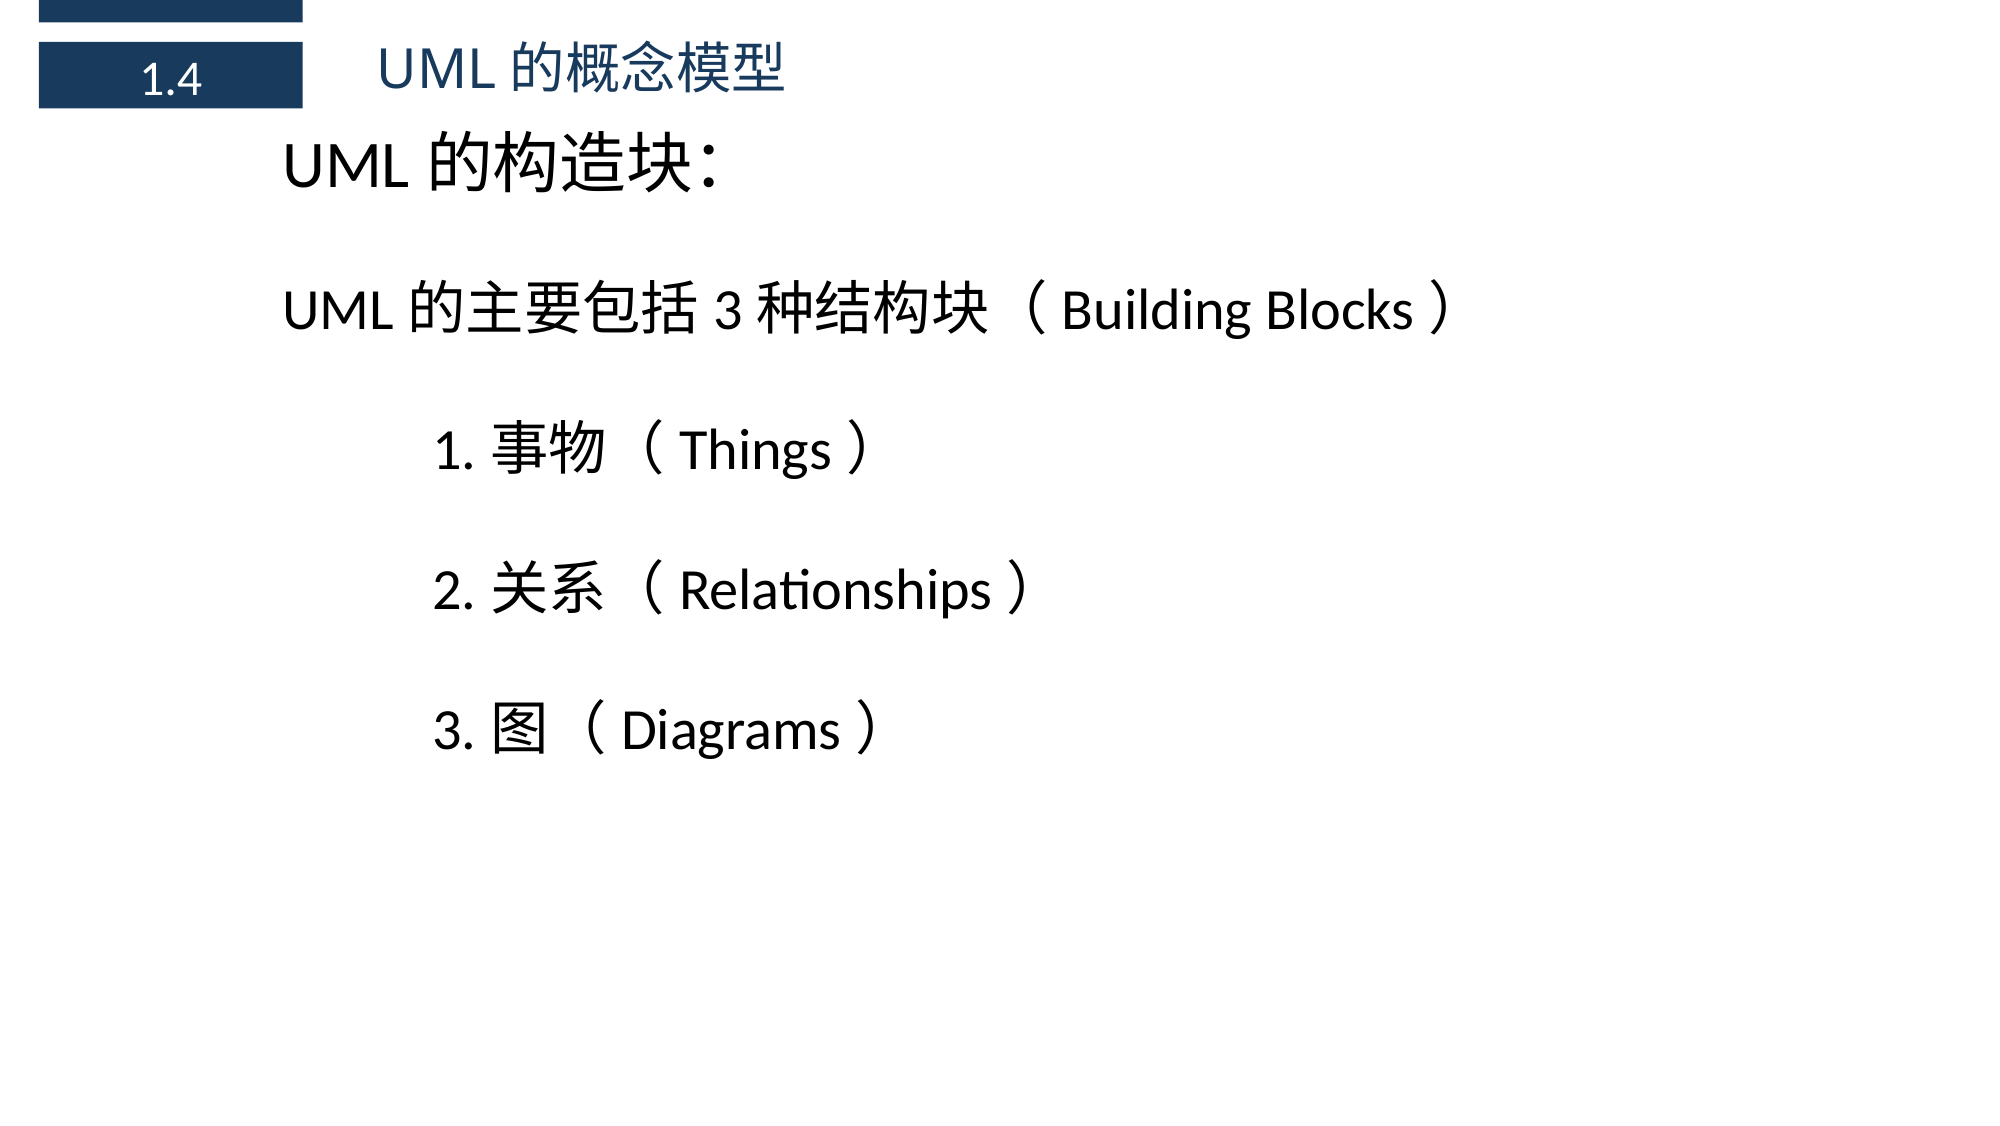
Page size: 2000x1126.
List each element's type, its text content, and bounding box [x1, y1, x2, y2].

text_box 1.4 [37, 40, 305, 111]
text_box [37, 0, 305, 24]
text_box UML的构造块： UML的主要包括3种结构块（Building Blocks） 1.事物（Things） 2.关系（Relationships） 3.图（Diagrams） [267, 113, 1609, 769]
text_box UML的概念模型 [361, 26, 1355, 108]
